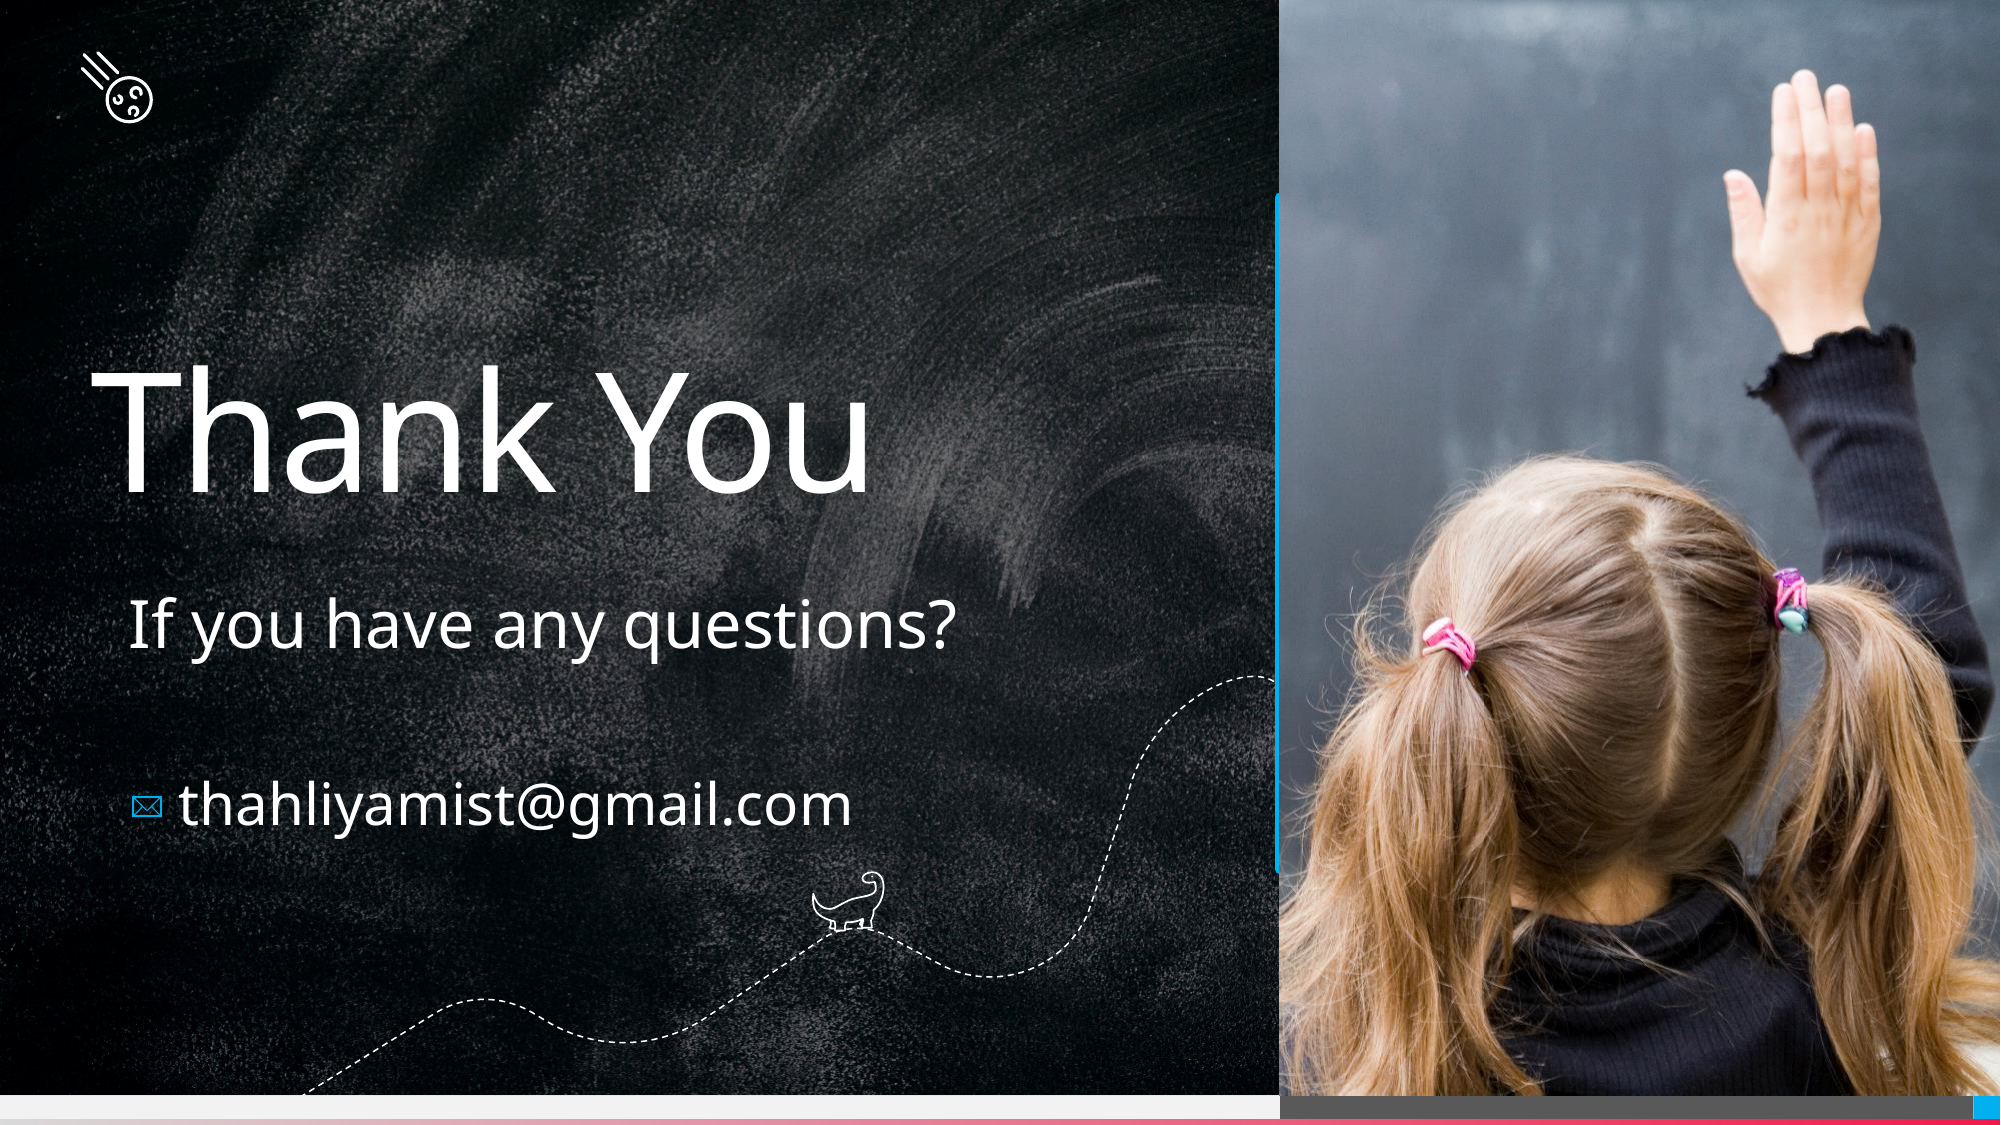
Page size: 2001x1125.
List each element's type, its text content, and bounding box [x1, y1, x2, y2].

picture [0, 0, 2000, 1096]
list thahliyamist@gmail.com [178, 727, 1046, 886]
text_box [812, 871, 885, 932]
list If you have any questions? [129, 535, 1202, 718]
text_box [80, 50, 154, 124]
title Thank You [90, 272, 1275, 527]
